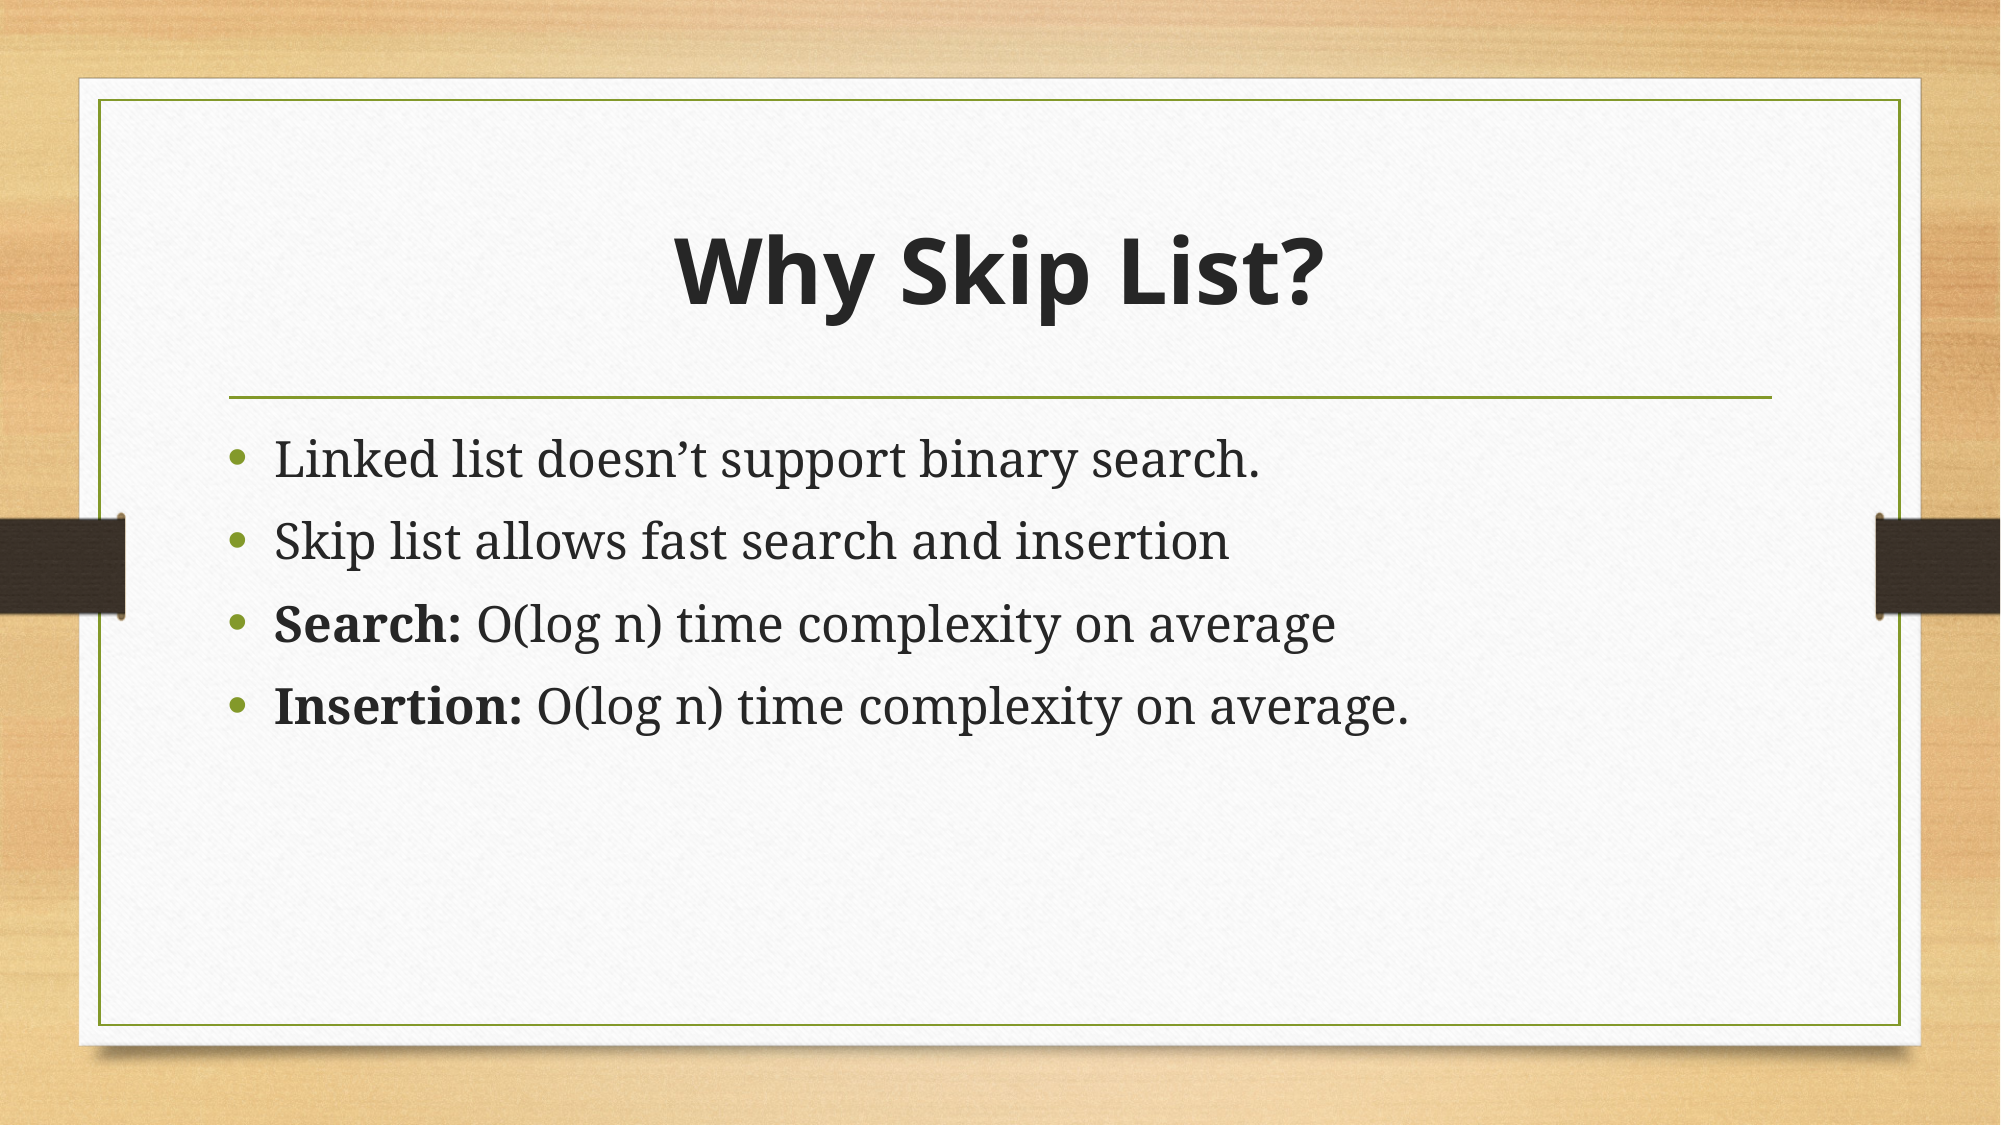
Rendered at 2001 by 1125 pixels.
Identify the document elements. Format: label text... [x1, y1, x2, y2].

list Linked list doesn’t support binary search. Skip list allows fast search and insertion Search: O(log n) time complexity on average Insertion: O(log n) time complexity on average. [212, 419, 1788, 964]
picture [0, 0, 2001, 1125]
title Why Skip List? [212, 161, 1788, 375]
